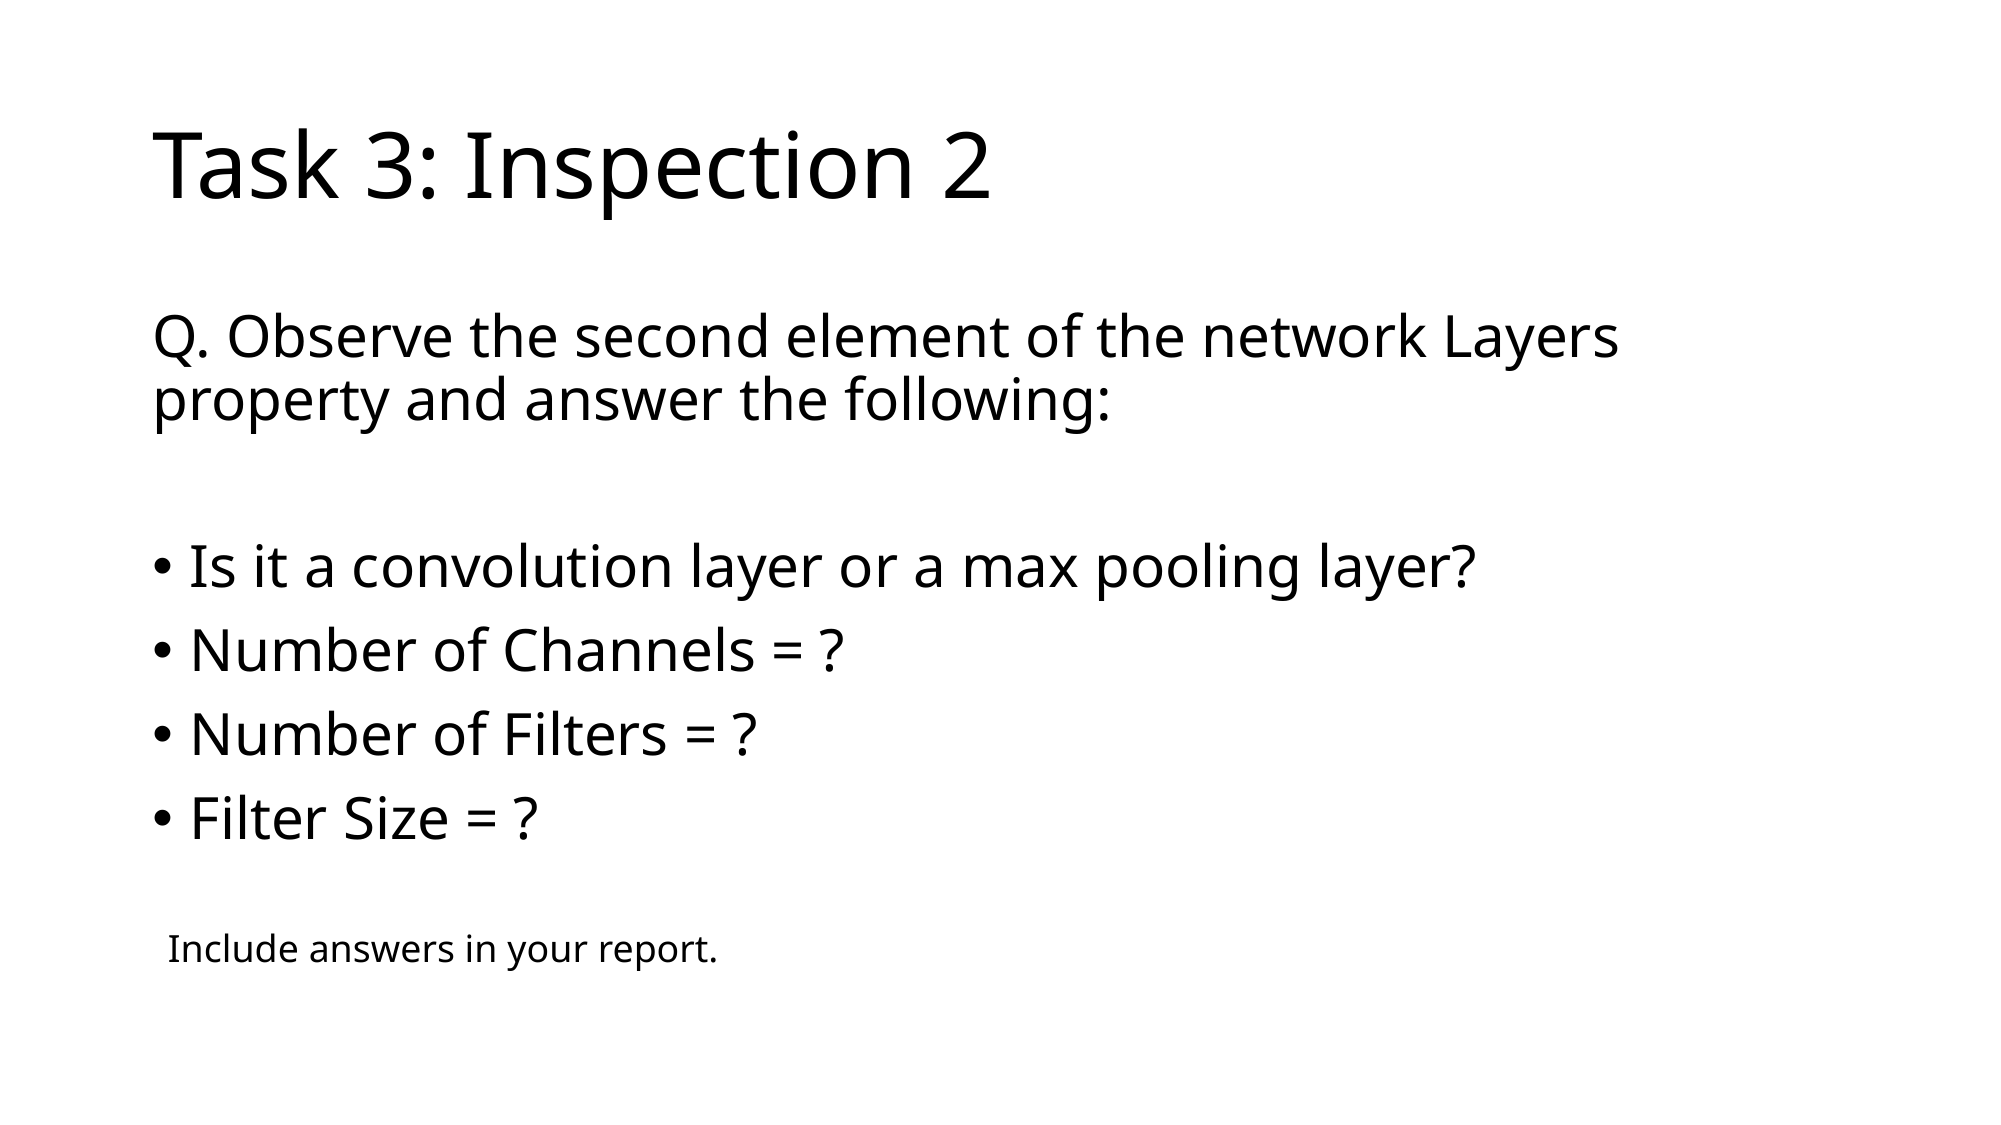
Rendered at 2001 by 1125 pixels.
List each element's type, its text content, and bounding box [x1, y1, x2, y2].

text_box Include answers in your report. [153, 917, 1158, 977]
list Q. Observe the second element of the network Layers property and answer the following: Is it a convolution layer or a max pooling layer? Number of Channels = ? Number of Filters = ? Filter Size = ? [137, 299, 1863, 1014]
title Task 3: Inspection 2 [137, 59, 1863, 278]
